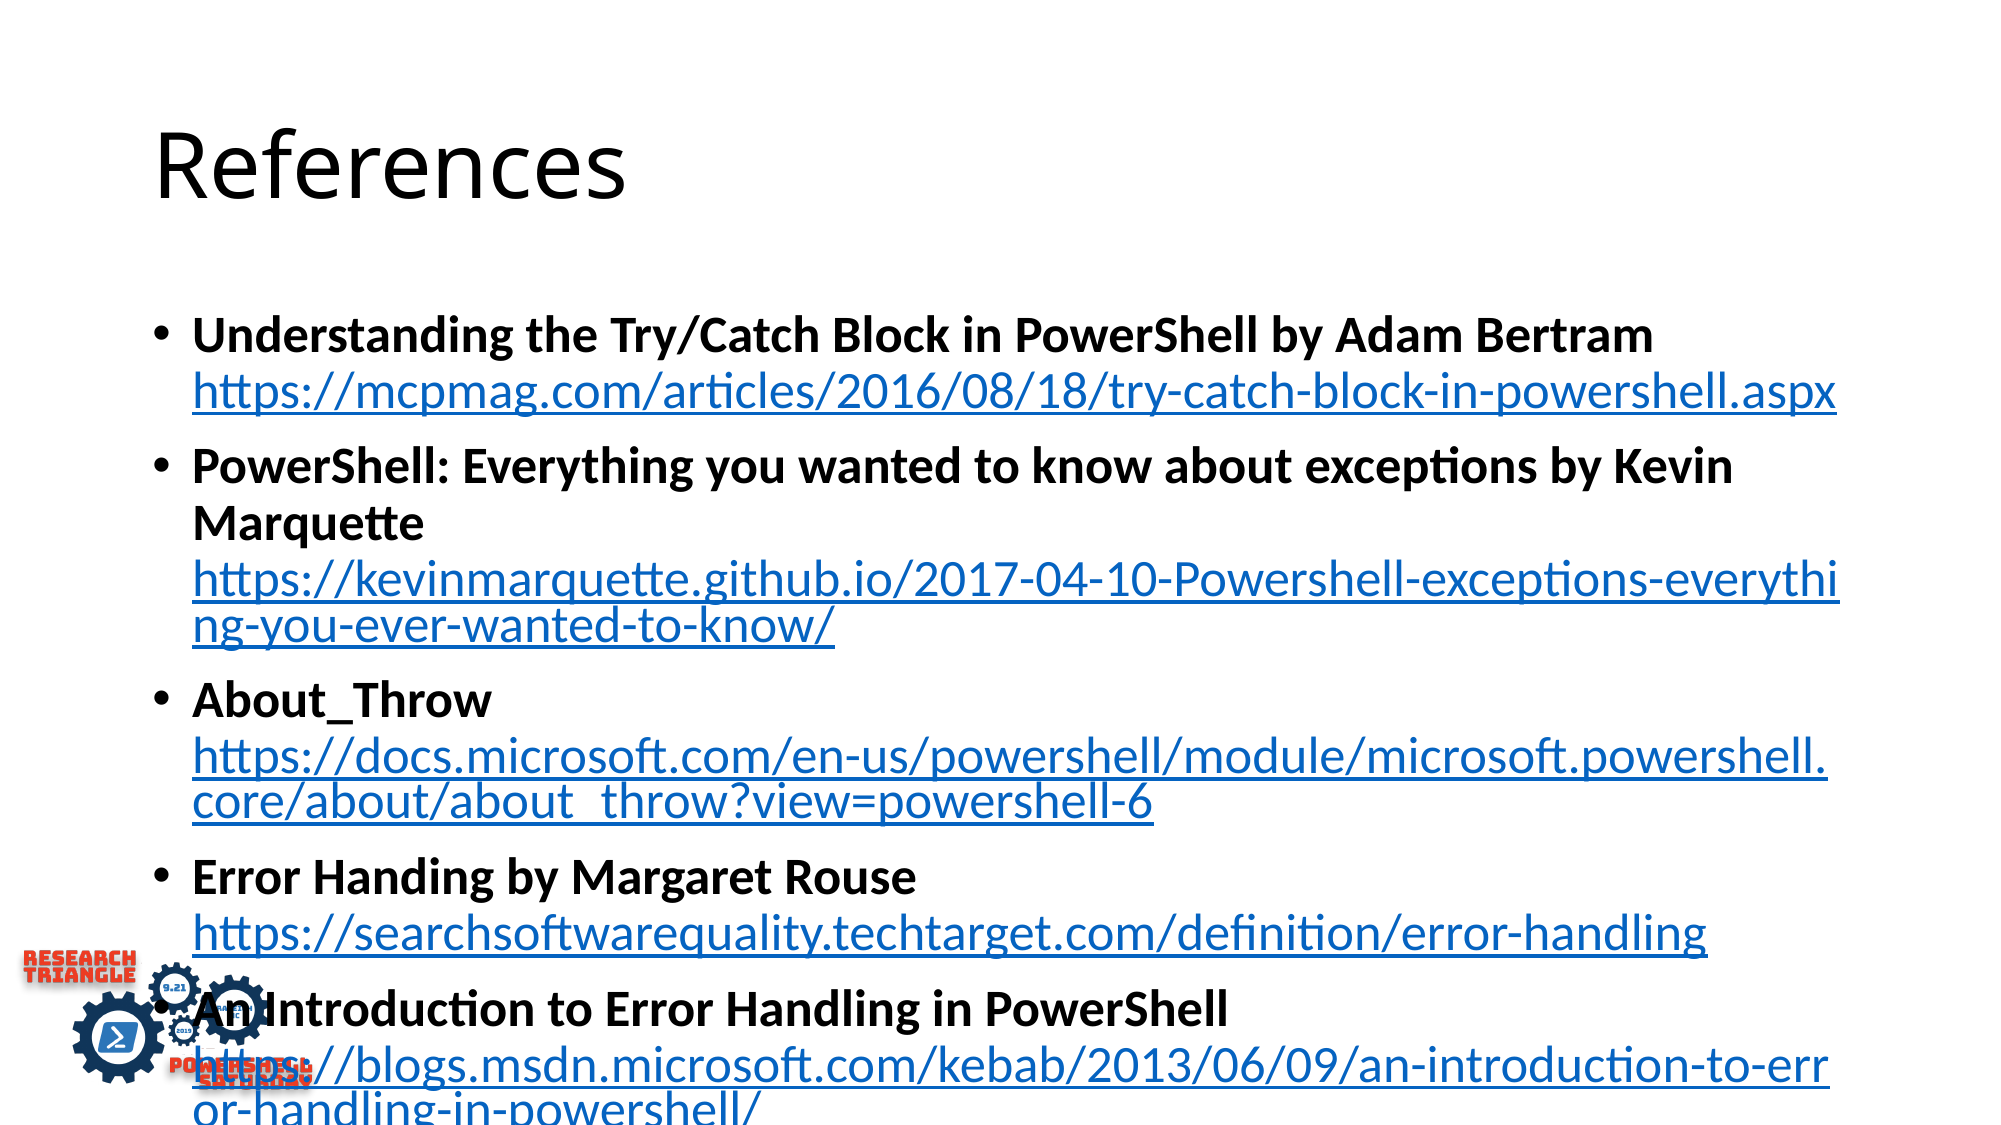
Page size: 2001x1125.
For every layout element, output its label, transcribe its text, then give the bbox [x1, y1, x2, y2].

title References [137, 59, 1863, 278]
list Understanding the Try/Catch Block in PowerShell by Adam Bertram https://mcpmag.com/articles/2016/08/18/try-catch-block-in-powershell.aspx PowerShell: Everything you wanted to know about exceptions by Kevin Marquette https://kevinmarquette.github.io/2017-04-10-Powershell-exceptions-everything-you-ever-wanted-to-know/ About_Throw https://docs.microsoft.com/en-us/powershell/module/microsoft.powershell.core/about/about_throw?view=powershell-6 Error Handing by Margaret Rouse https://searchsoftwarequality.techtarget.com/definition/error-handling An Introduction to Error Handling in PowerShell https://blogs.msdn.microsoft.com/kebab/2013/06/09/an-introduction-to-error-handling-in-powershell/ [137, 299, 1863, 1014]
picture [22, 947, 313, 1108]
